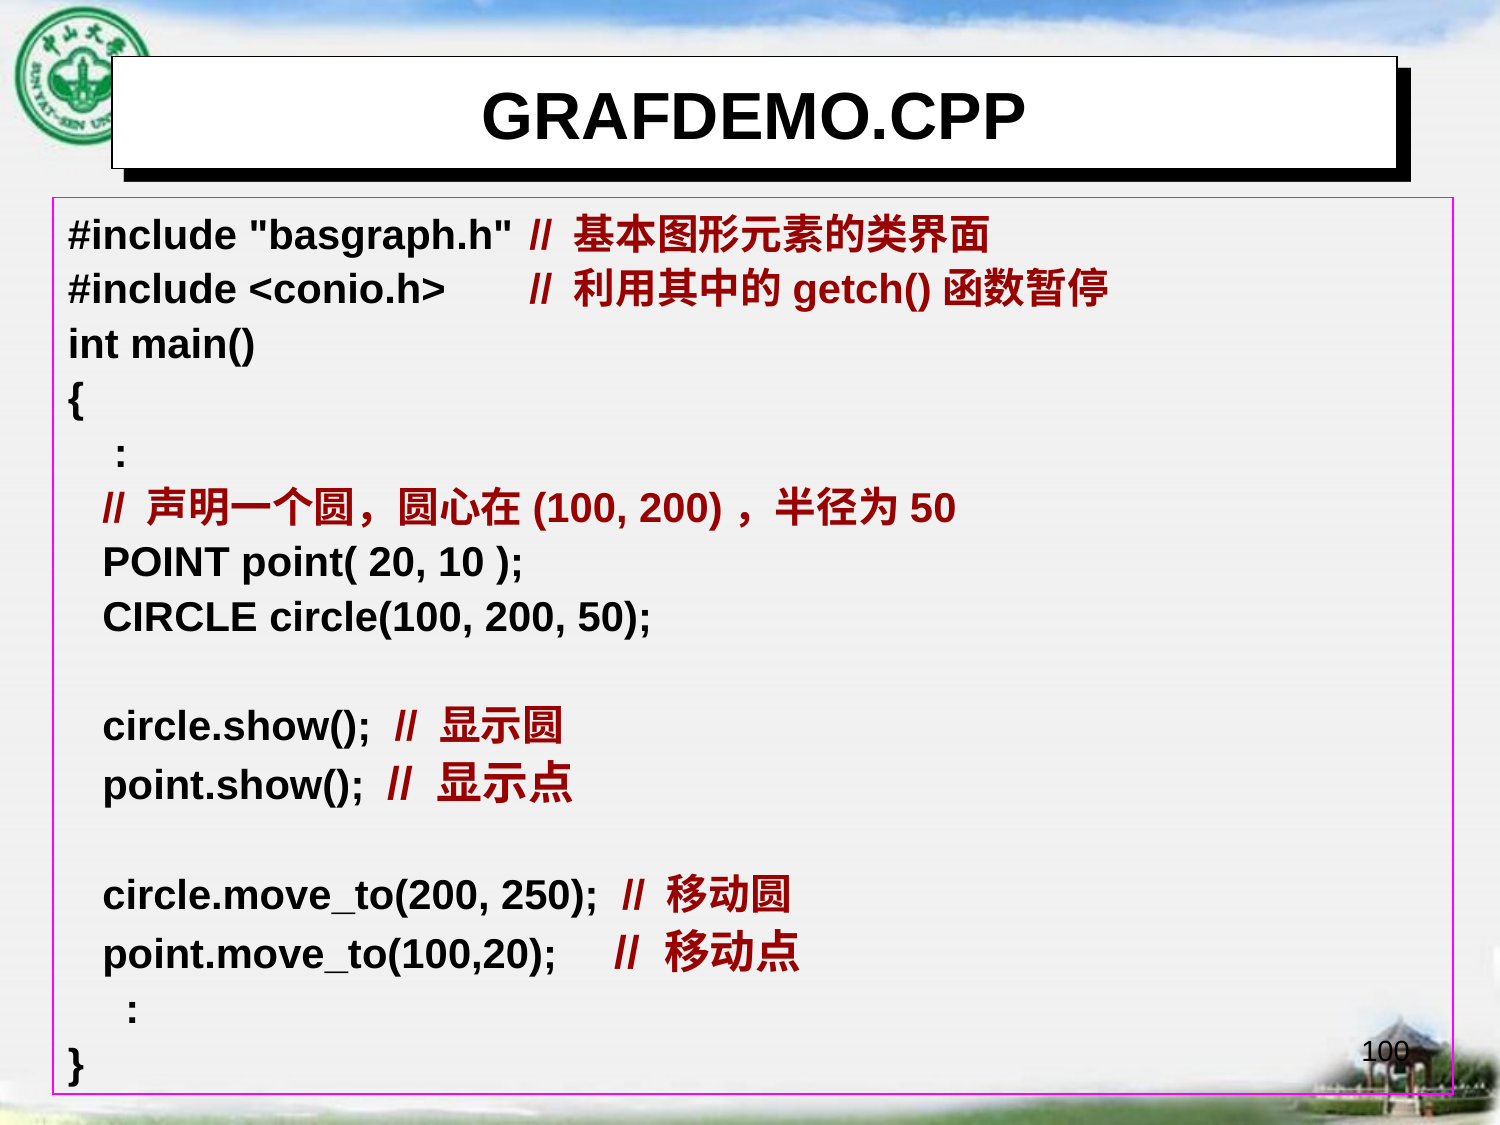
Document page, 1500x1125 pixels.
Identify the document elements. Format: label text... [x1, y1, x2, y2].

picture [0, 0, 1500, 1125]
text_box #include "basgraph.h" // 基本图形元素的类界面 #include <conio.h> // 利用其中的getch()函数暂停 int main() { : // 声明一个圆，圆心在(100, 200)，半径为50 POINT point( 20, 10 ); CIRCLE circle(100, 200, 50); circle.show(); // 显示圆 point.show(); // 显示点 circle.move_to(200, 250); // 移动圆 point.move_to(100,20); // 移动点 : } [53, 197, 1453, 1095]
slide_number 100 [1074, 1095, 1426, 1103]
title GRAFDEMO.CPP [111, 56, 1398, 169]
